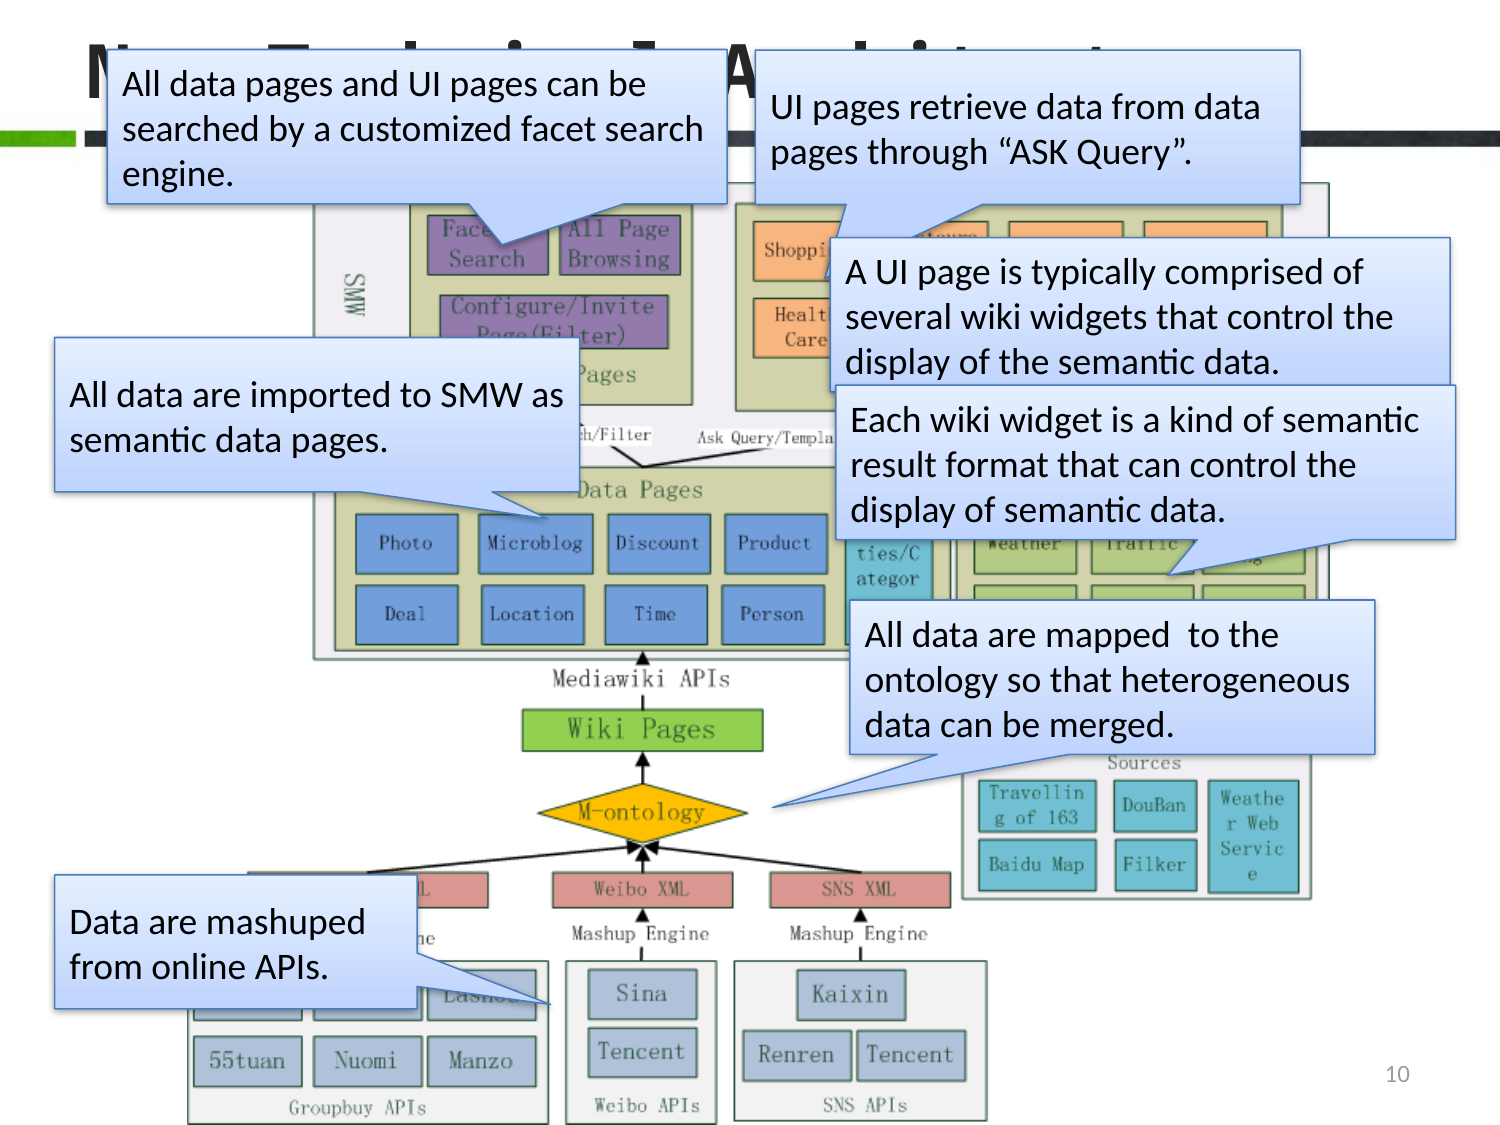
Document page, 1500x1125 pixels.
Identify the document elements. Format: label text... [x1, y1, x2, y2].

slide_number 10 [1334, 1042, 1425, 1103]
title New Technical Architecture [71, 12, 1450, 125]
text_box All data pages and UI pages can be searched by a customized facet search engine. [106, 48, 728, 205]
text_box Data are mashuped from online APIs. [53, 874, 182, 1010]
picture [0, 0, 1500, 1125]
text_box A UI page is typically comprised of several wiki widgets that control the display of the semantic data. [1334, 236, 1451, 383]
text_box UI pages retrieve data from data pages through “ASK Query”. [754, 49, 1301, 180]
text_box All data are imported to SMW as semantic data pages. [53, 336, 182, 493]
text_box All data are mapped to the ontology so that heterogeneous data can be merged. [1334, 599, 1376, 756]
text_box Each wiki widget is a kind of semantic result format that can control the display of semantic data. [1334, 384, 1457, 544]
